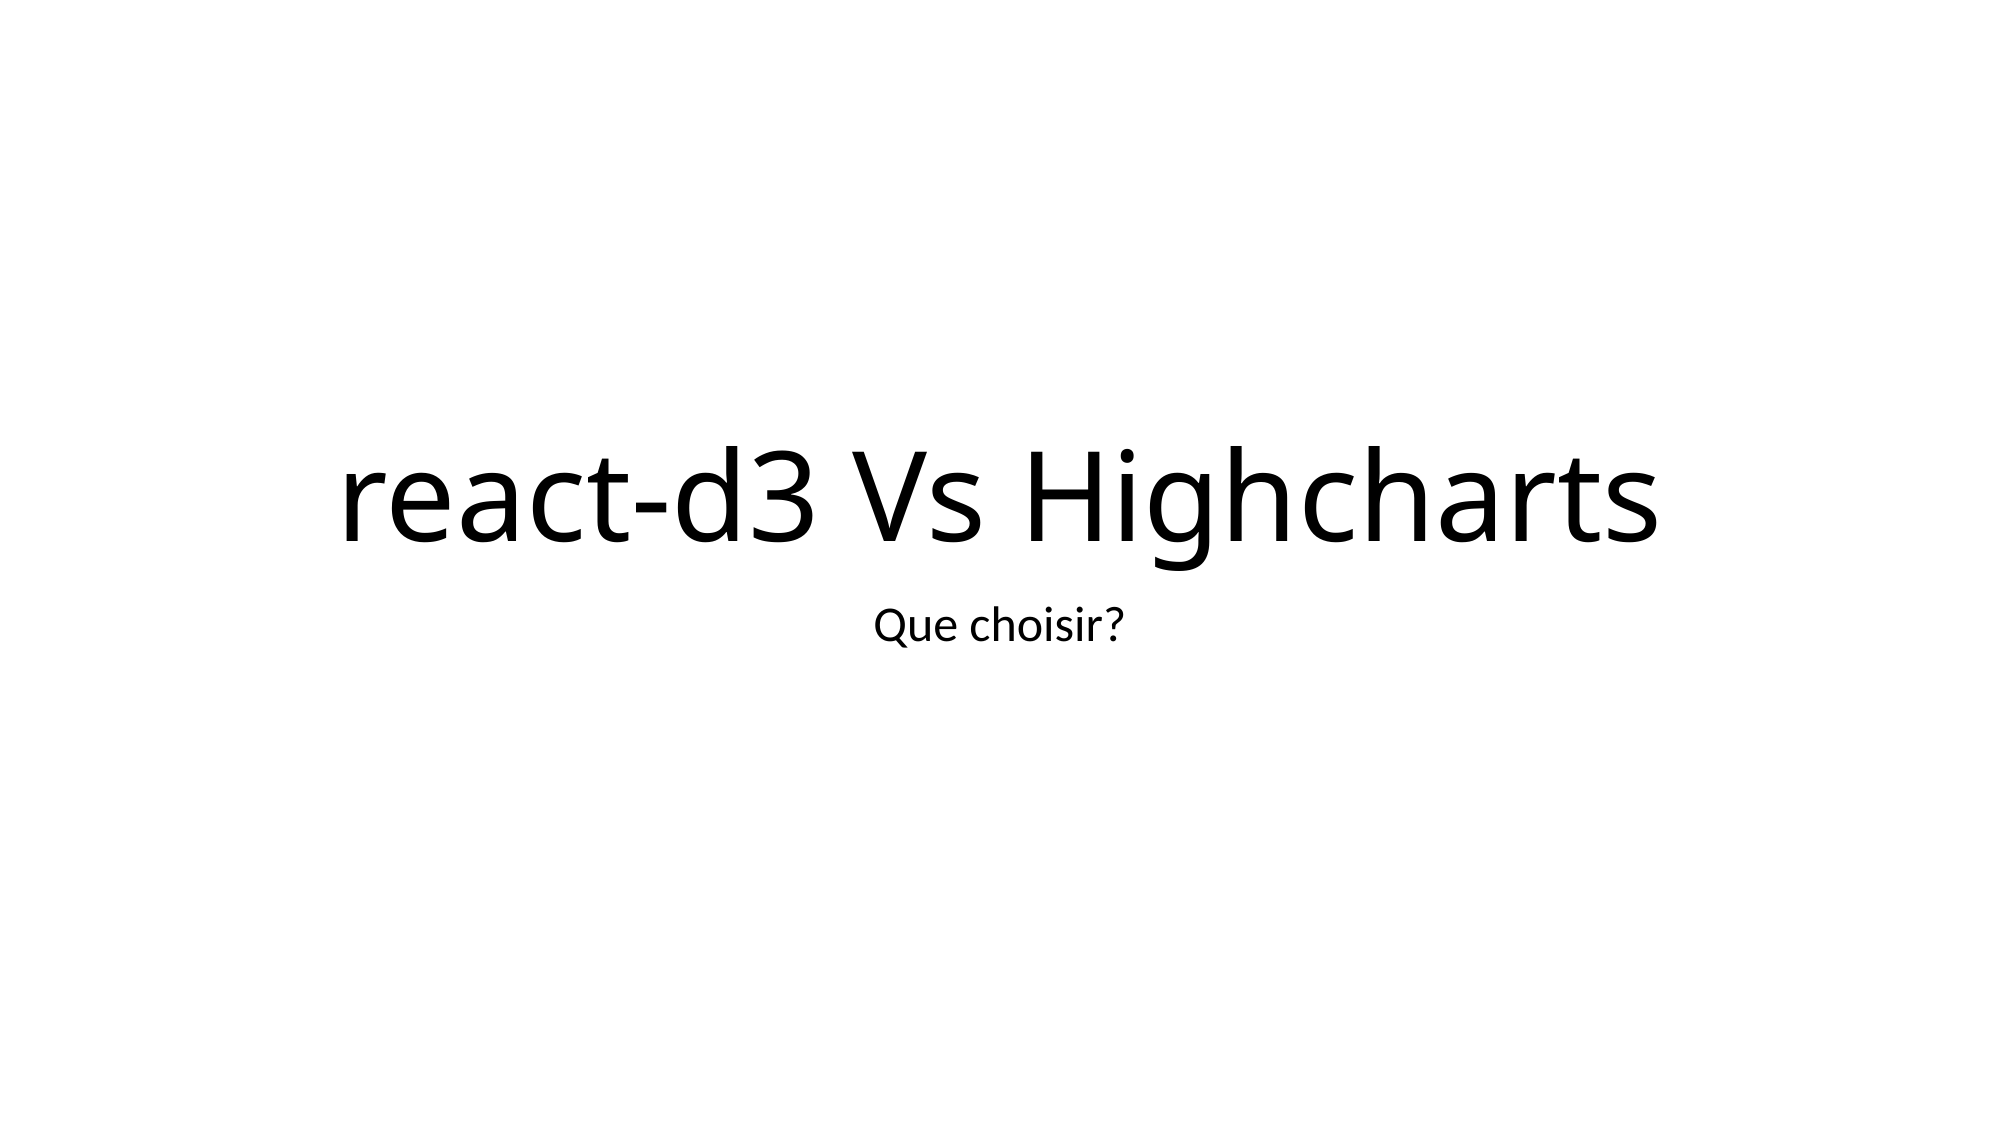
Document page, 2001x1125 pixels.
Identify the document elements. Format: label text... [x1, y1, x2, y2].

subtitle Que choisir? [249, 590, 1750, 863]
title react-d3 Vs Highcharts [249, 184, 1750, 576]
